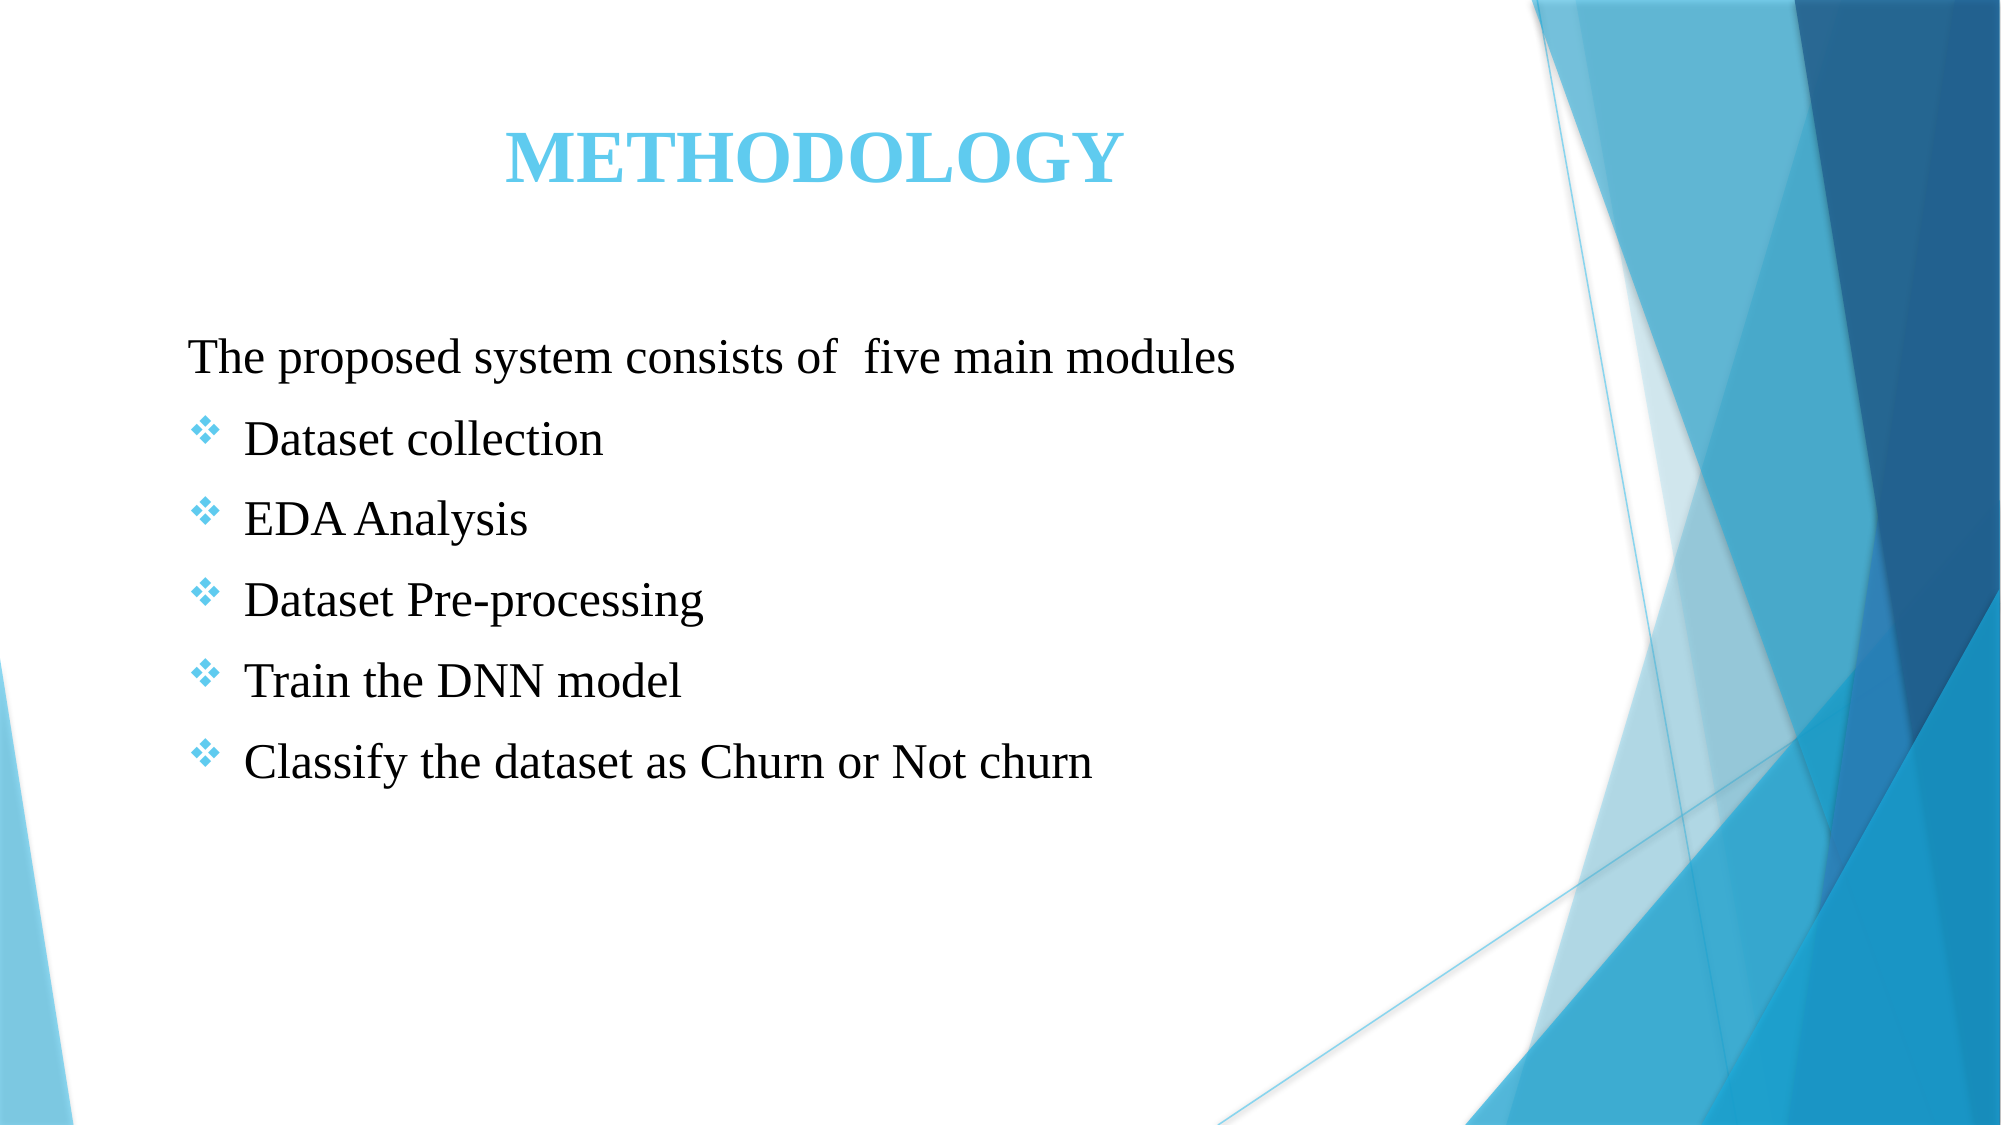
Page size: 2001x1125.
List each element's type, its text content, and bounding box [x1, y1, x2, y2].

text_box METHODOLOGY [111, 99, 1522, 317]
text_box The proposed system consists of five main modules Dataset collection EDA Analysis Dataset Pre-processing Train the DNN model Classify the dataset as Churn or Not churn [172, 316, 1584, 954]
